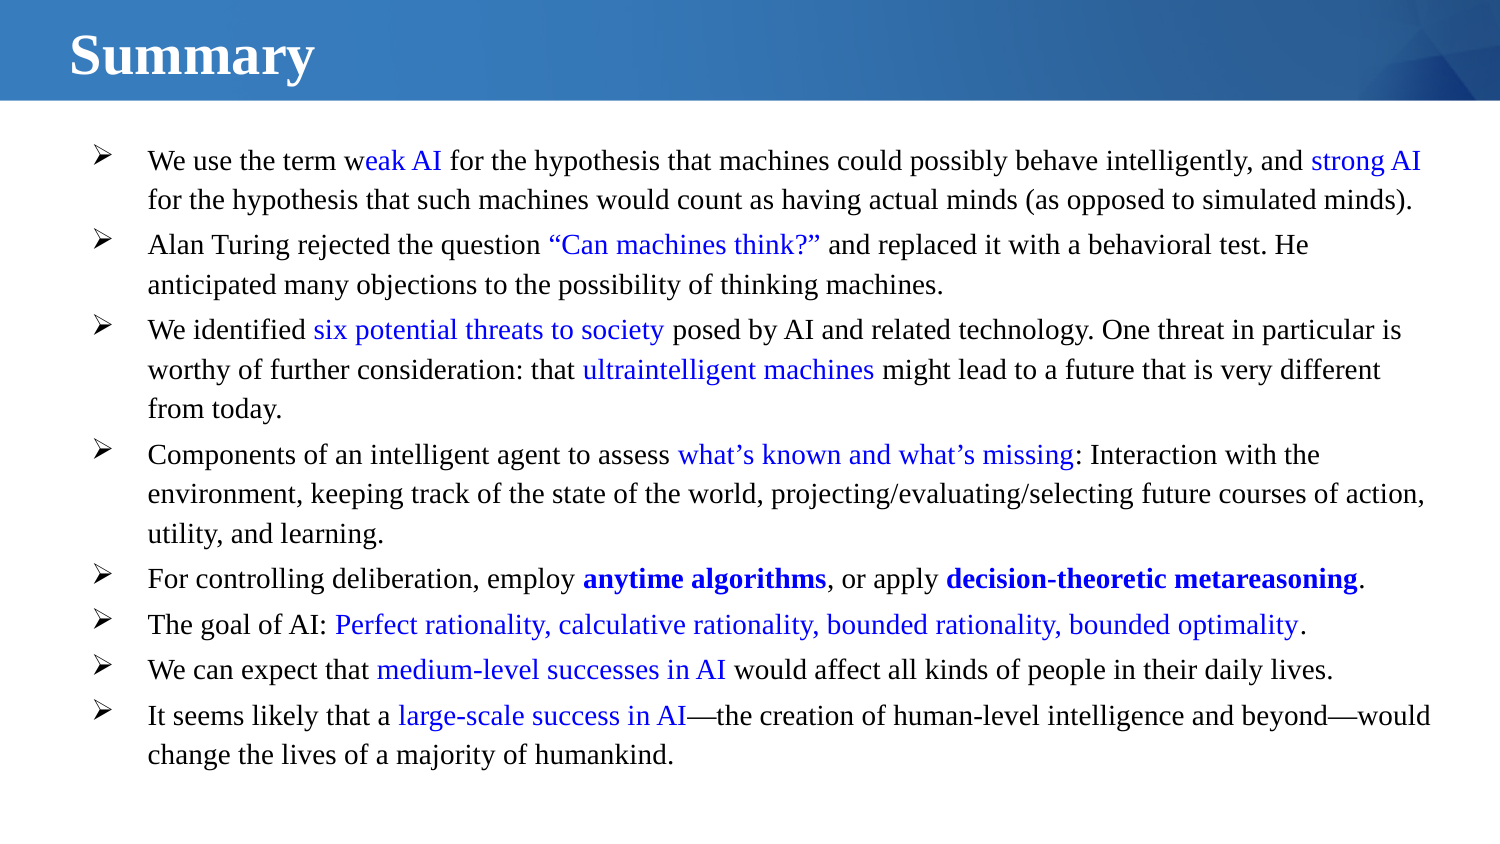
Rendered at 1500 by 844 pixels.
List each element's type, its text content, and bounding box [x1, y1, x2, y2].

text_box We use the term weak AI for the hypothesis that machines could possibly behave intelligently, and strong AI for the hypothesis that such machines would count as having actual minds (as opposed to simulated minds). Alan Turing rejected the question “Can machines think?” and replaced it with a behavioral test. He anticipated many objections to the possibility of thinking machines. We identified six potential threats to society posed by AI and related technology. One threat in particular is worthy of further consideration: that ultraintelligent machines might lead to a future that is very different from today. Components of an intelligent agent to assess what’s known and what’s missing: Interaction with the environment, keeping track of the state of the world, projecting/evaluating/selecting future courses of action, utility, and learning. For controlling deliberation, employ anytime algorithms, or apply decision-theoretic metareasoning. The goal of AI: Perfect rationality, calculative rationality, bounded rationality, bounded optimality. We can expect that medium-level successes in AI would affect all kinds of people in their daily lives. It seems likely that a large-scale success in AI—the creation of human-level intelligence and beyond—would change the lives of a majority of humankind. [76, 128, 1459, 803]
text_box Summary [54, 22, 1119, 80]
picture [0, 0, 1500, 103]
